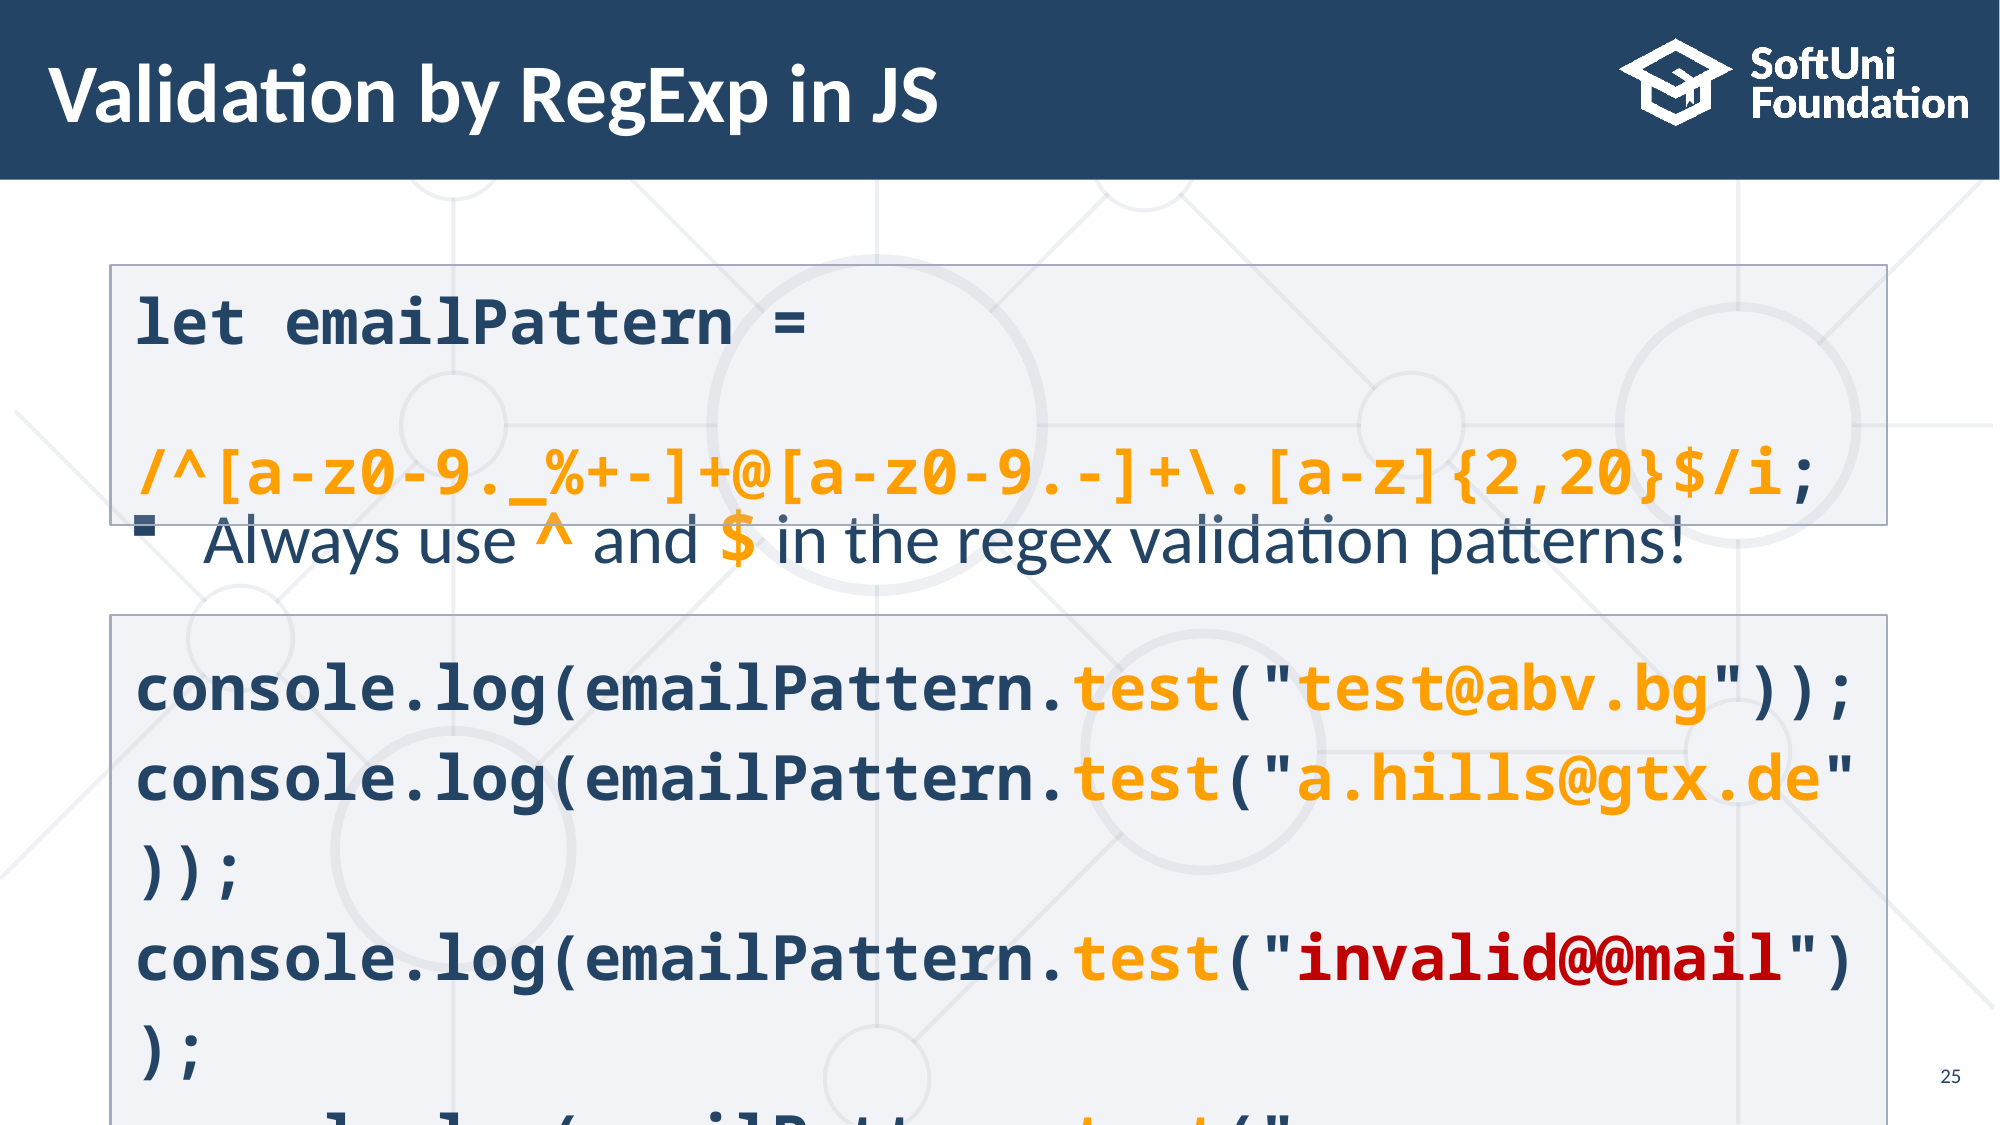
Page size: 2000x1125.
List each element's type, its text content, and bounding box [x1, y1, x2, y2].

text_box console.log(emailPattern.test("test@abv.bg")); console.log(emailPattern.test("a.hills@gtx.de")); console.log(emailPattern.test("invalid@@mail")); console.log(emailPattern.test("err test@abv.bg")); [110, 615, 1888, 1125]
picture [1618, 38, 1968, 126]
title Validation by RegExp in JS [31, 16, 1591, 162]
text_box let emailPattern = /^[a-z0-9._%+-]+@[a-z0-9.-]+\.[a-z]{2,20}$/i; [110, 264, 1888, 525]
list Always use ^ and $ in the regex validation patterns! [110, 482, 2000, 594]
slide_number 25 [1896, 1049, 1968, 1101]
